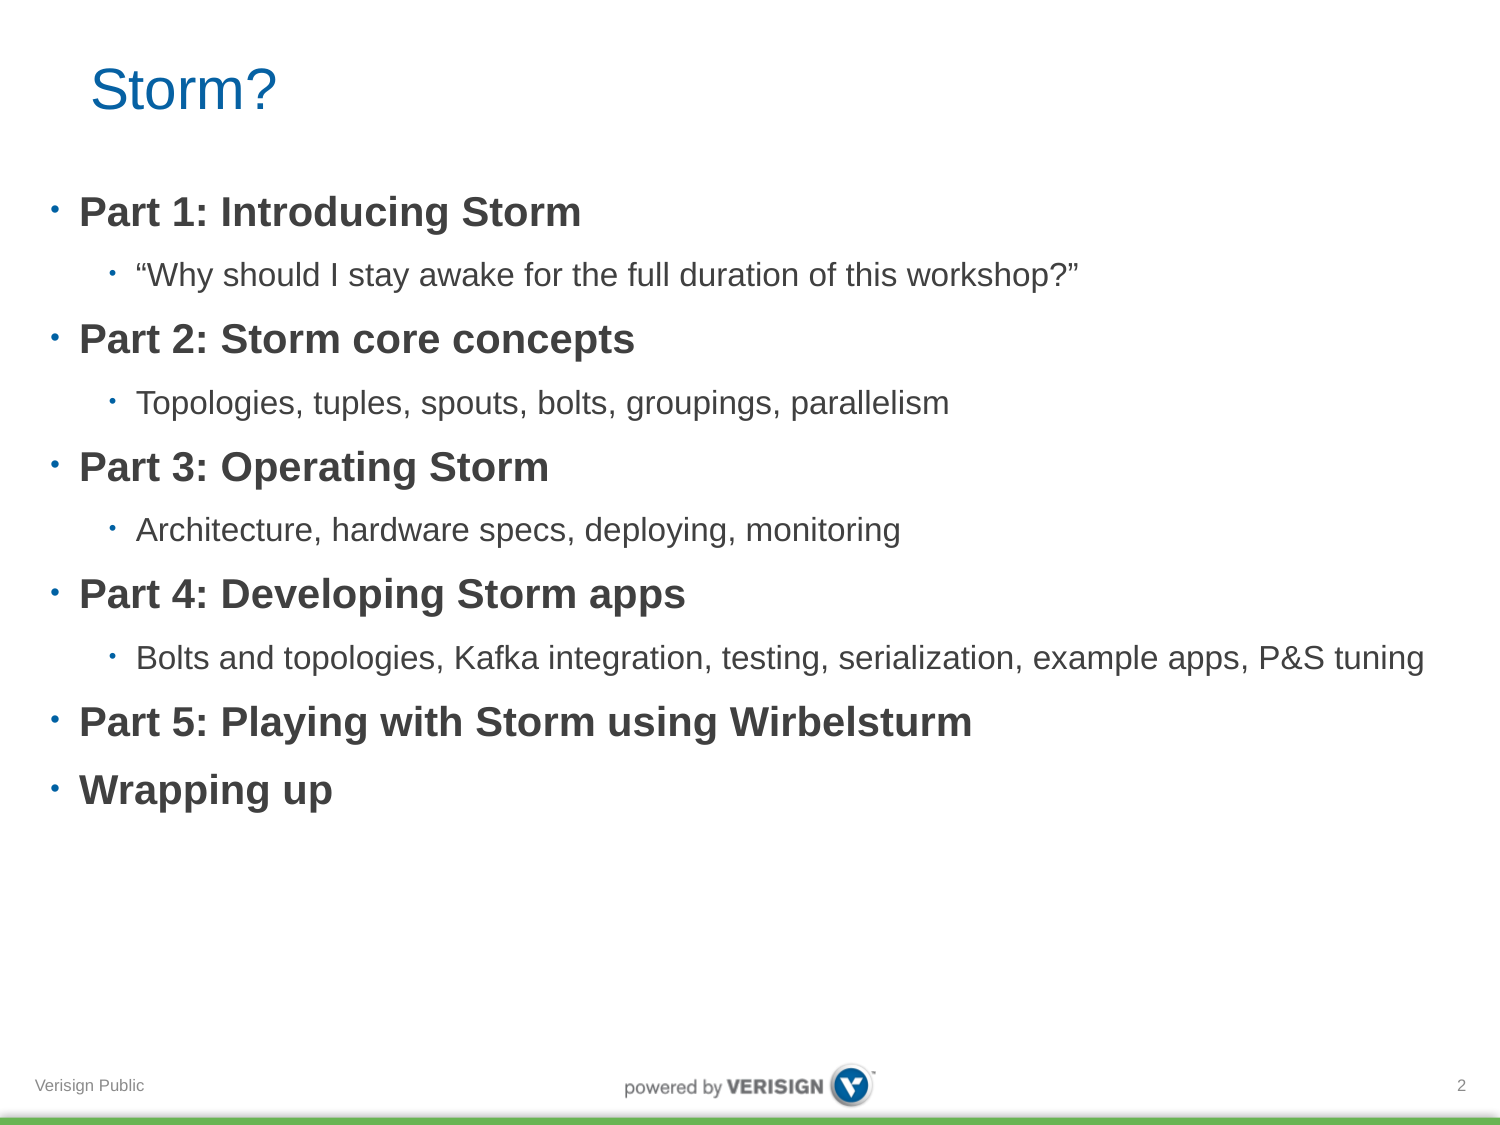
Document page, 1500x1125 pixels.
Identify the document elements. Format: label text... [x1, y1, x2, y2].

list Part 1: Introducing Storm “Why should I stay awake for the full duration of this workshop?” Part 2: Storm core concepts Topologies, tuples, spouts, bolts, groupings, parallelism Part 3: Operating Storm Architecture, hardware specs, deploying, monitoring Part 4: Developing Storm apps Bolts and topologies, Kafka integration, testing, serialization, example apps, P&S tuning Part 5: Playing with Storm using Wirbelsturm Wrapping up [35, 176, 1465, 1040]
picture [622, 1058, 878, 1112]
slide_number 2 [1422, 1072, 1482, 1098]
title Storm? [75, 40, 1425, 132]
